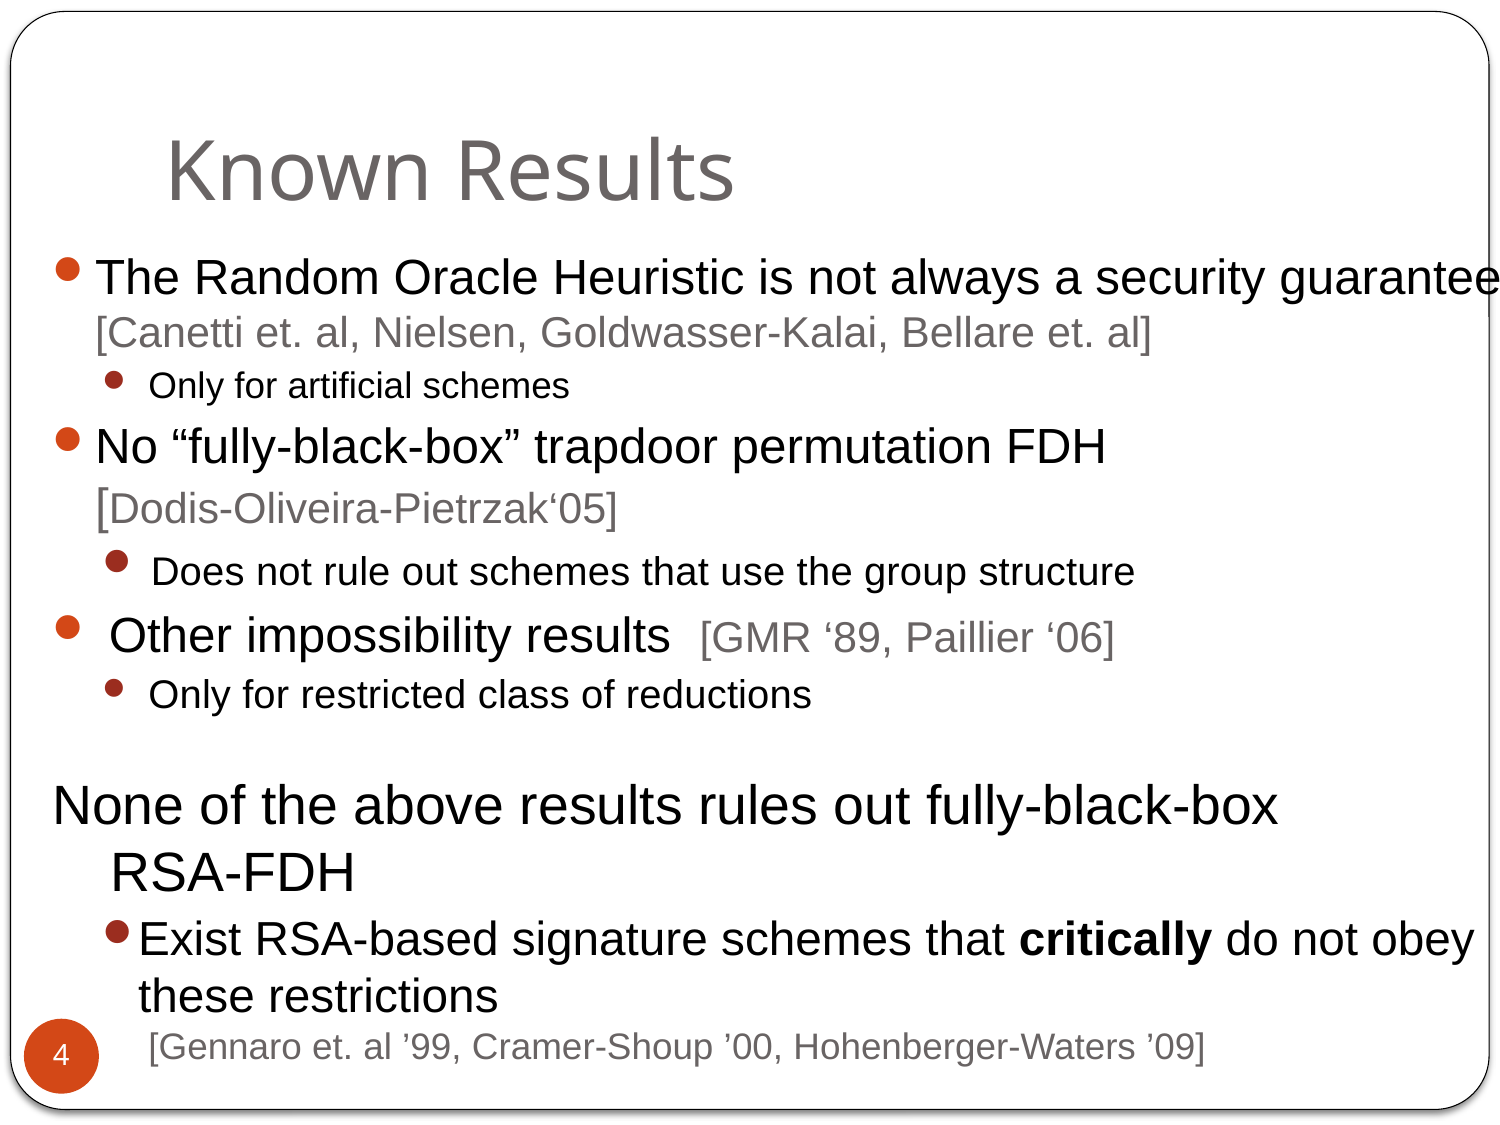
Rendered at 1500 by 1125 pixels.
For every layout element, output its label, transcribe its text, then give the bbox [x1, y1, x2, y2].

slide_number 4 [23, 1018, 99, 1094]
list The Random Oracle Heuristic is not always a security guarantee [Canetti et. al, Nielsen, Goldwasser-Kalai, Bellare et. al] Only for artificial schemes No “fully-black-box” trapdoor permutation FDH [Dodis-Oliveira-Pietrzak‘05] Does not rule out schemes that use the group structure Other impossibility results [GMR ‘89, Paillier ‘06] Only for restricted class of reductions None of the above results rules out fully-black-box RSA-FDH Exist RSA-based signature schemes that critically do not obey these restrictions [Gennaro et. al ’99, Cramer-Shoup ’00, Hohenberger-Waters ’09] [37, 237, 1500, 1075]
title Known Results [150, 45, 1425, 233]
